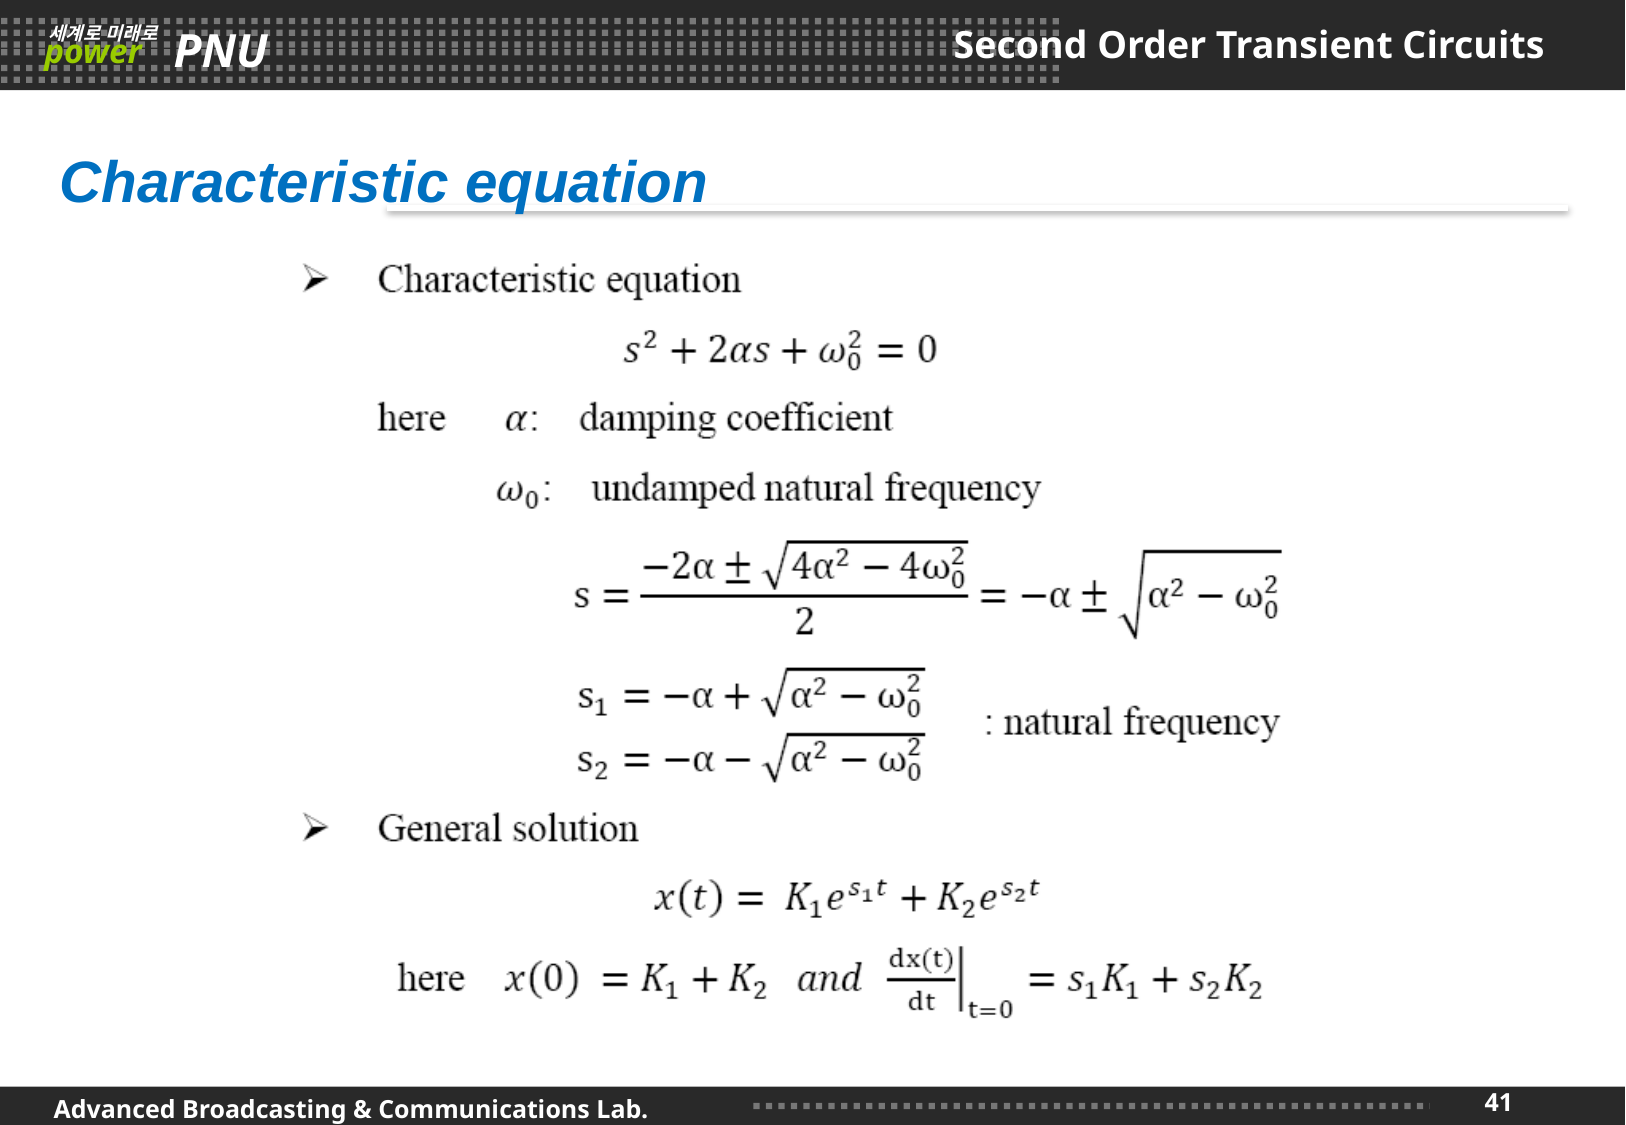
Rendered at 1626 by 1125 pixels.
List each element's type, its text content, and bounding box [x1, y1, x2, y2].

title Second Order Transient Circuits [0, 0, 1625, 89]
list Characteristic equation [44, 101, 1601, 1024]
picture [292, 251, 1309, 1050]
